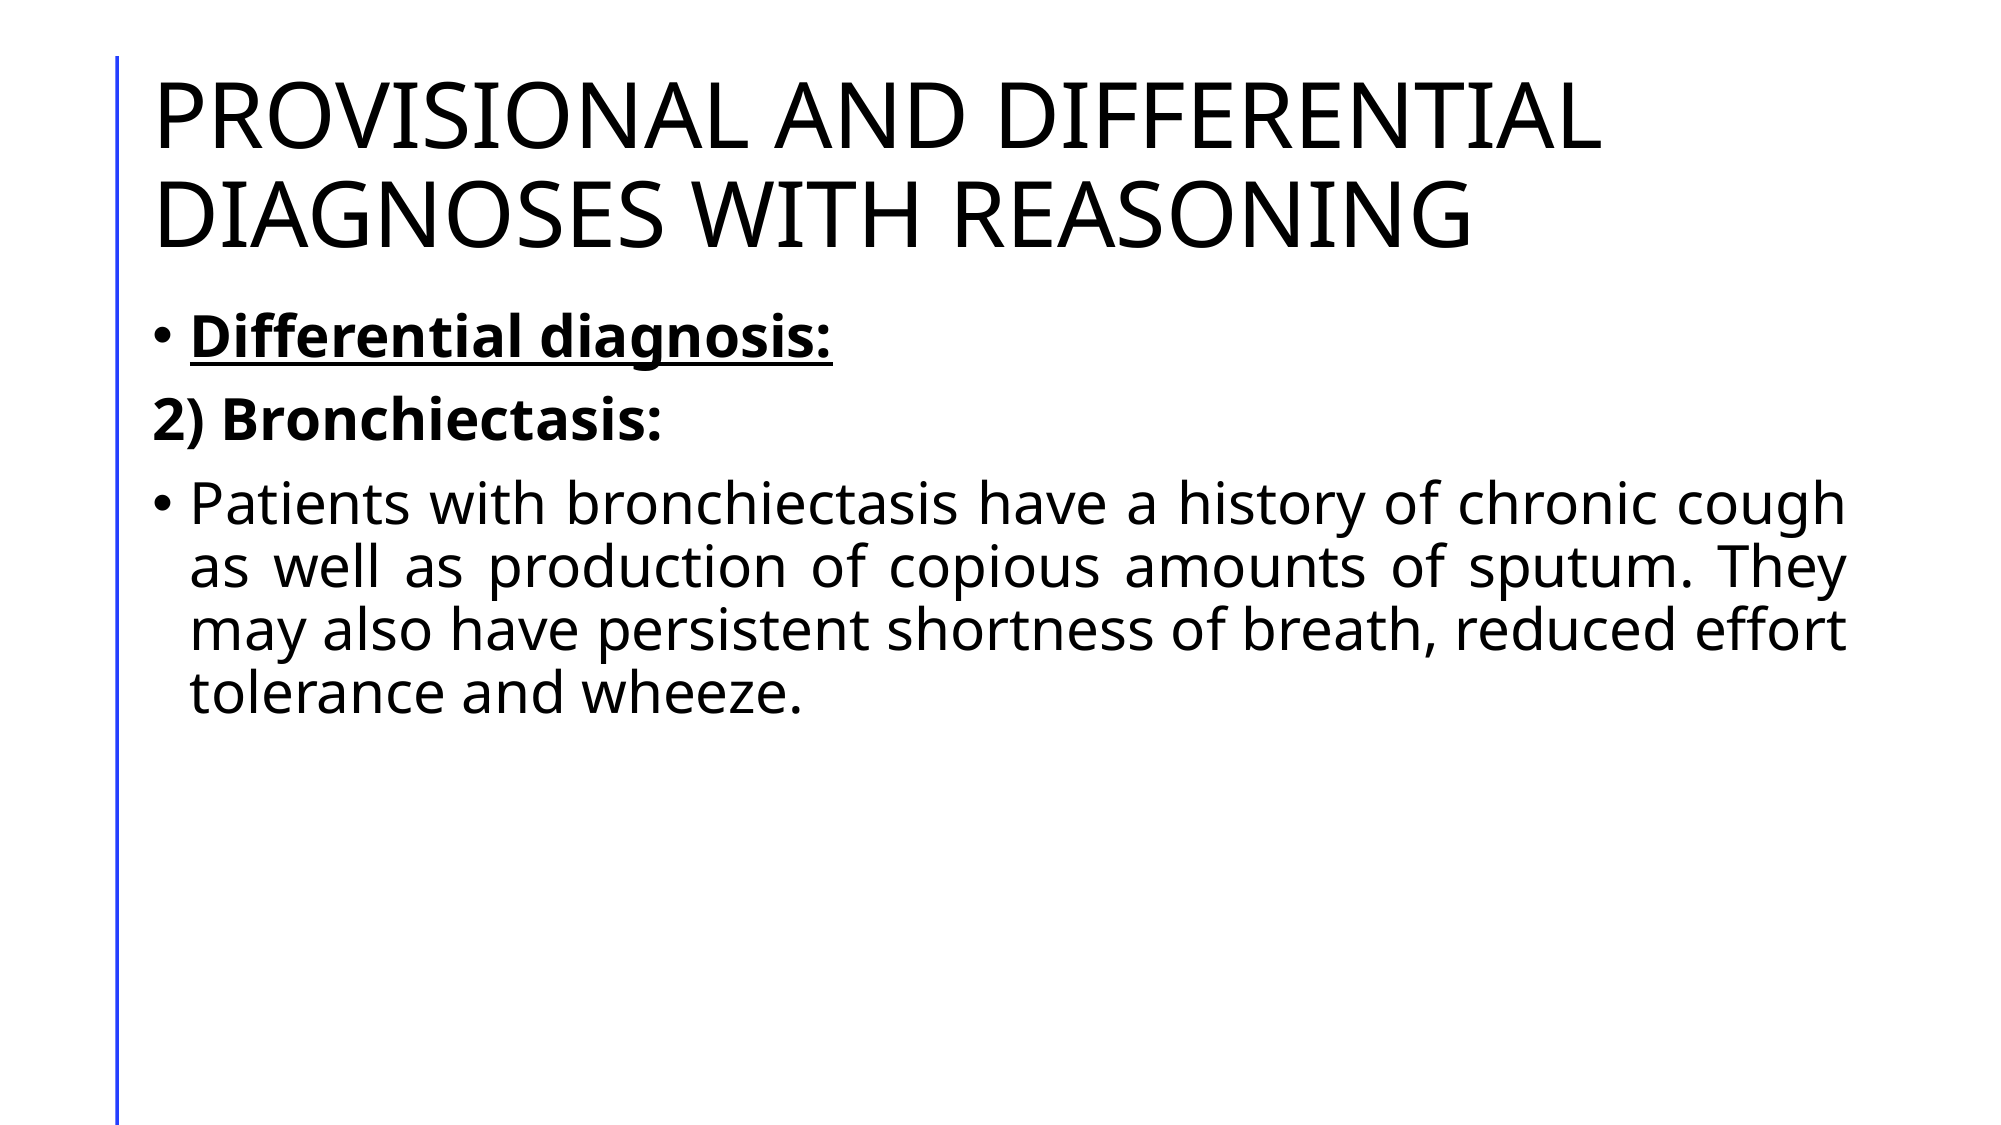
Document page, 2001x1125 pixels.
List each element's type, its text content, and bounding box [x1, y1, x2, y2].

list Differential diagnosis: 2) Bronchiectasis: Patients with bronchiectasis have a history of chronic cough as well as production of copious amounts of sputum. They may also have persistent shortness of breath, reduced effort tolerance and wheeze. [137, 299, 1863, 1014]
title PROVISIONAL AND DIFFERENTIAL DIAGNOSES WITH REASONING [137, 59, 1863, 278]
